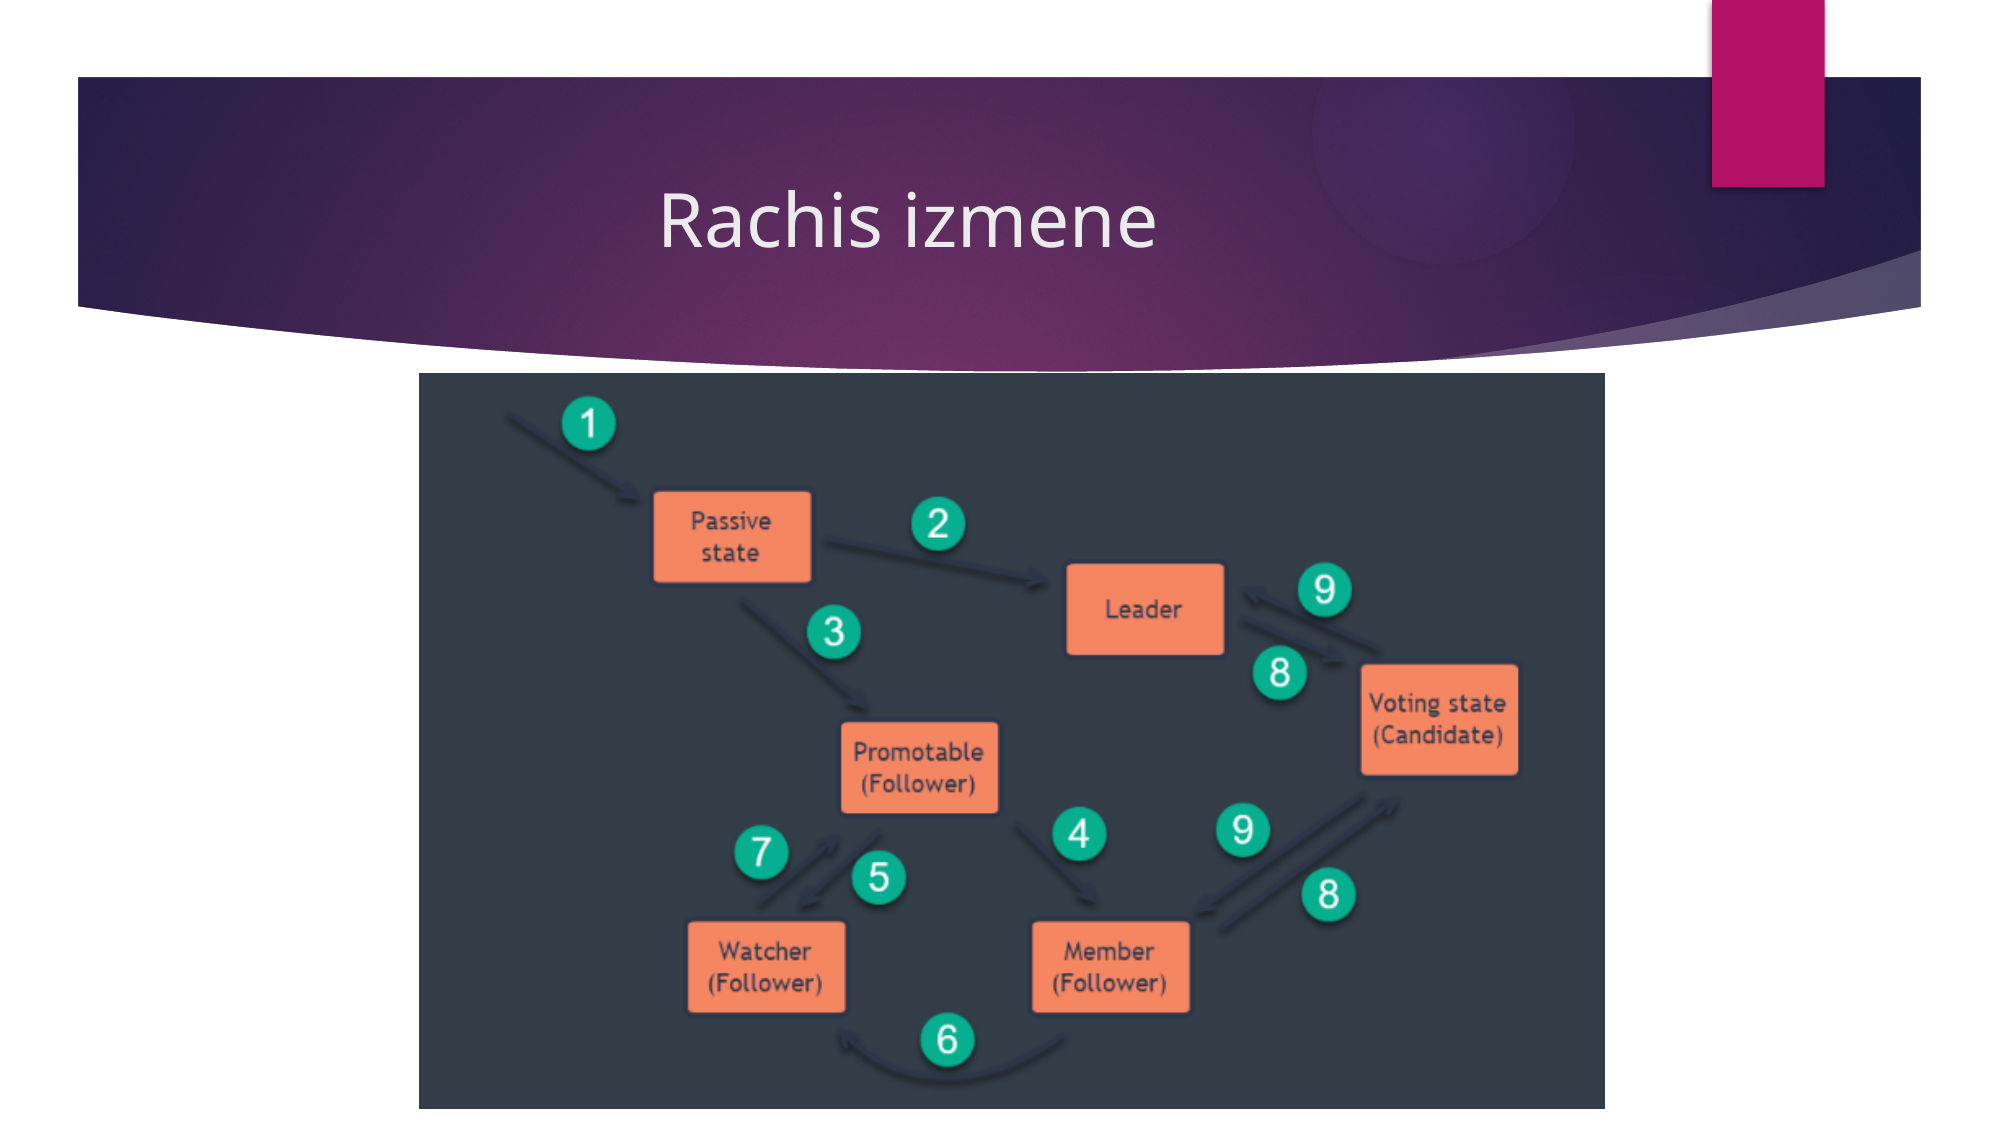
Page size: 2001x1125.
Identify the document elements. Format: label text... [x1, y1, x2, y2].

picture [419, 373, 1606, 1109]
title Rachis izmene [189, 159, 1627, 276]
